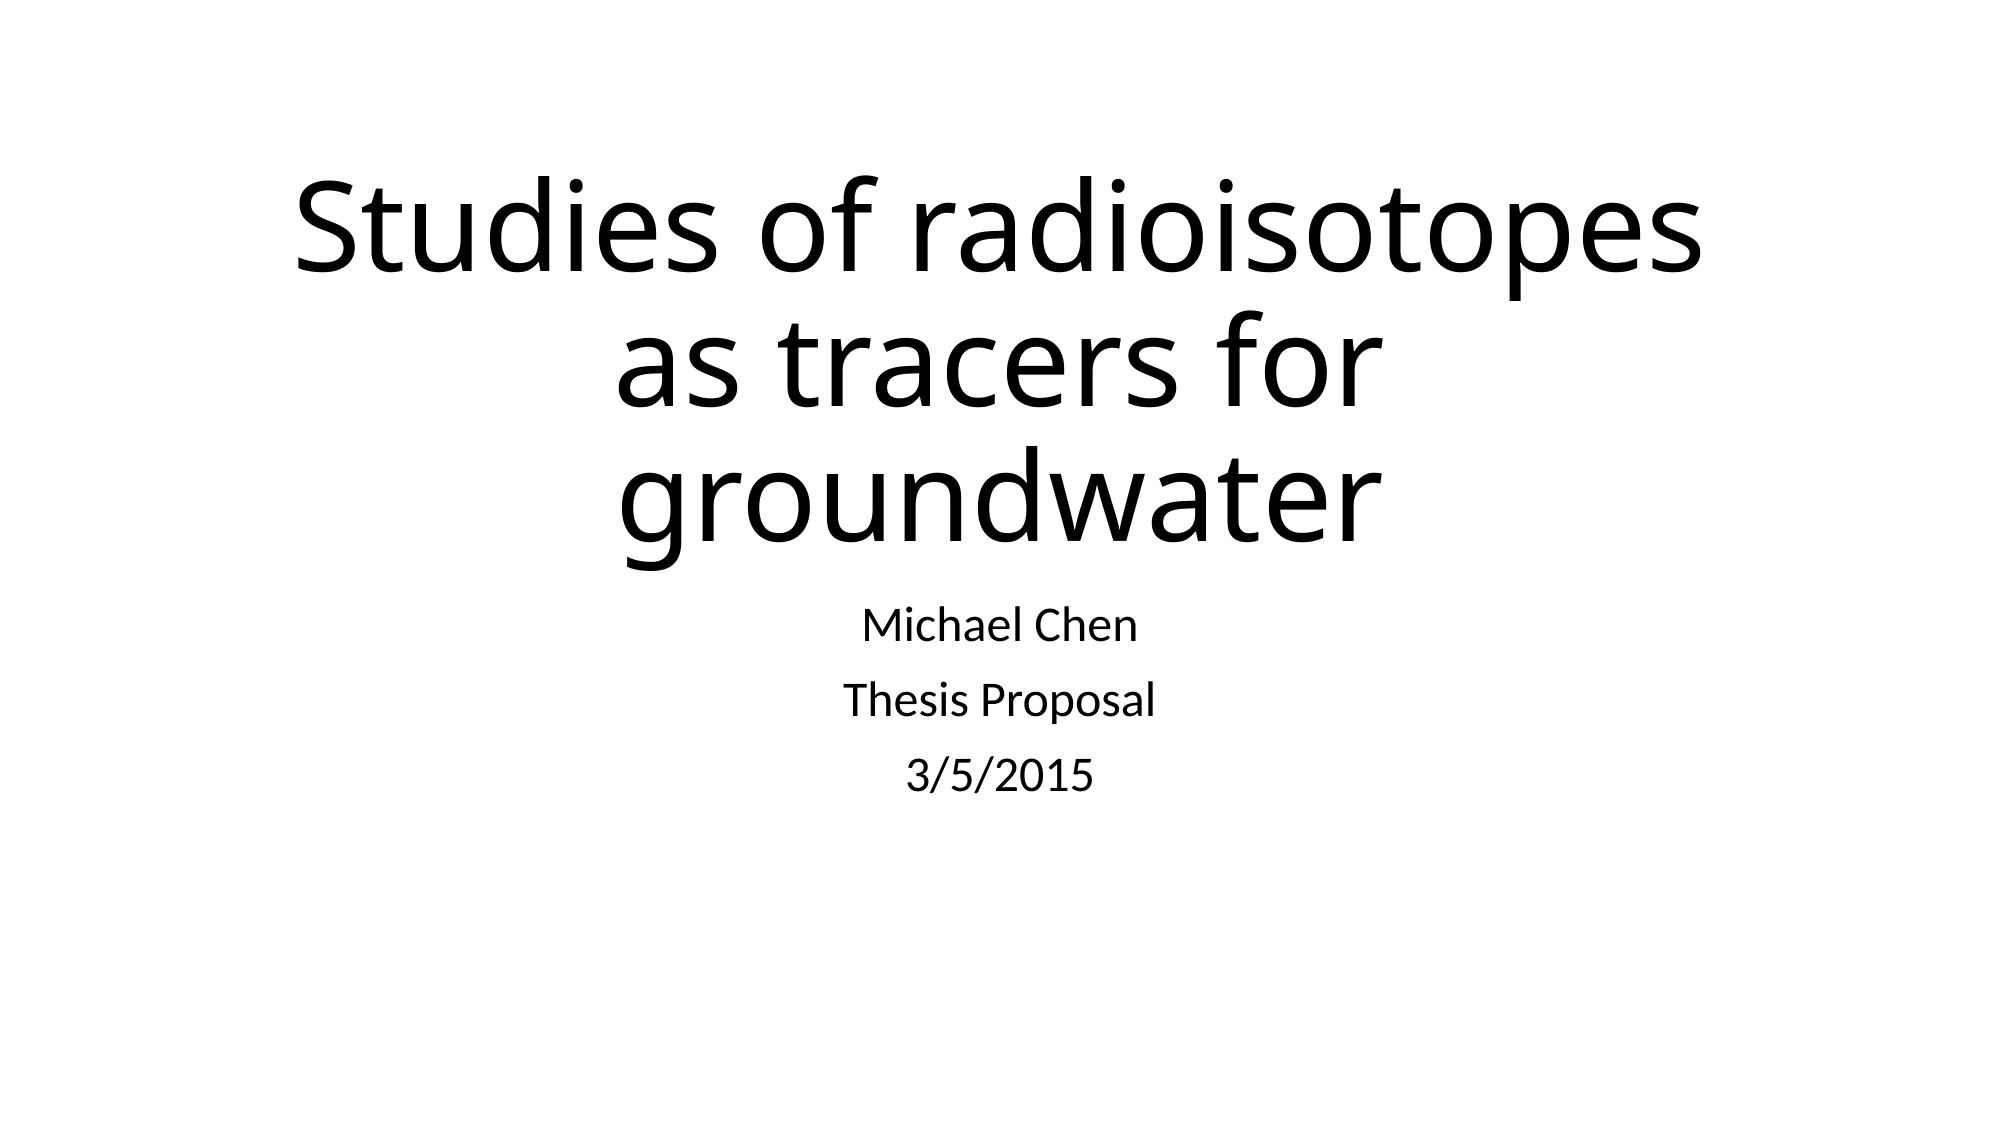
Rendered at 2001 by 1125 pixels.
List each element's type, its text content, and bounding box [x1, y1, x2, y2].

subtitle Michael Chen Thesis Proposal 3/5/2015 [249, 590, 1750, 863]
title Studies of radioisotopes as tracers for groundwater [249, 184, 1750, 576]
